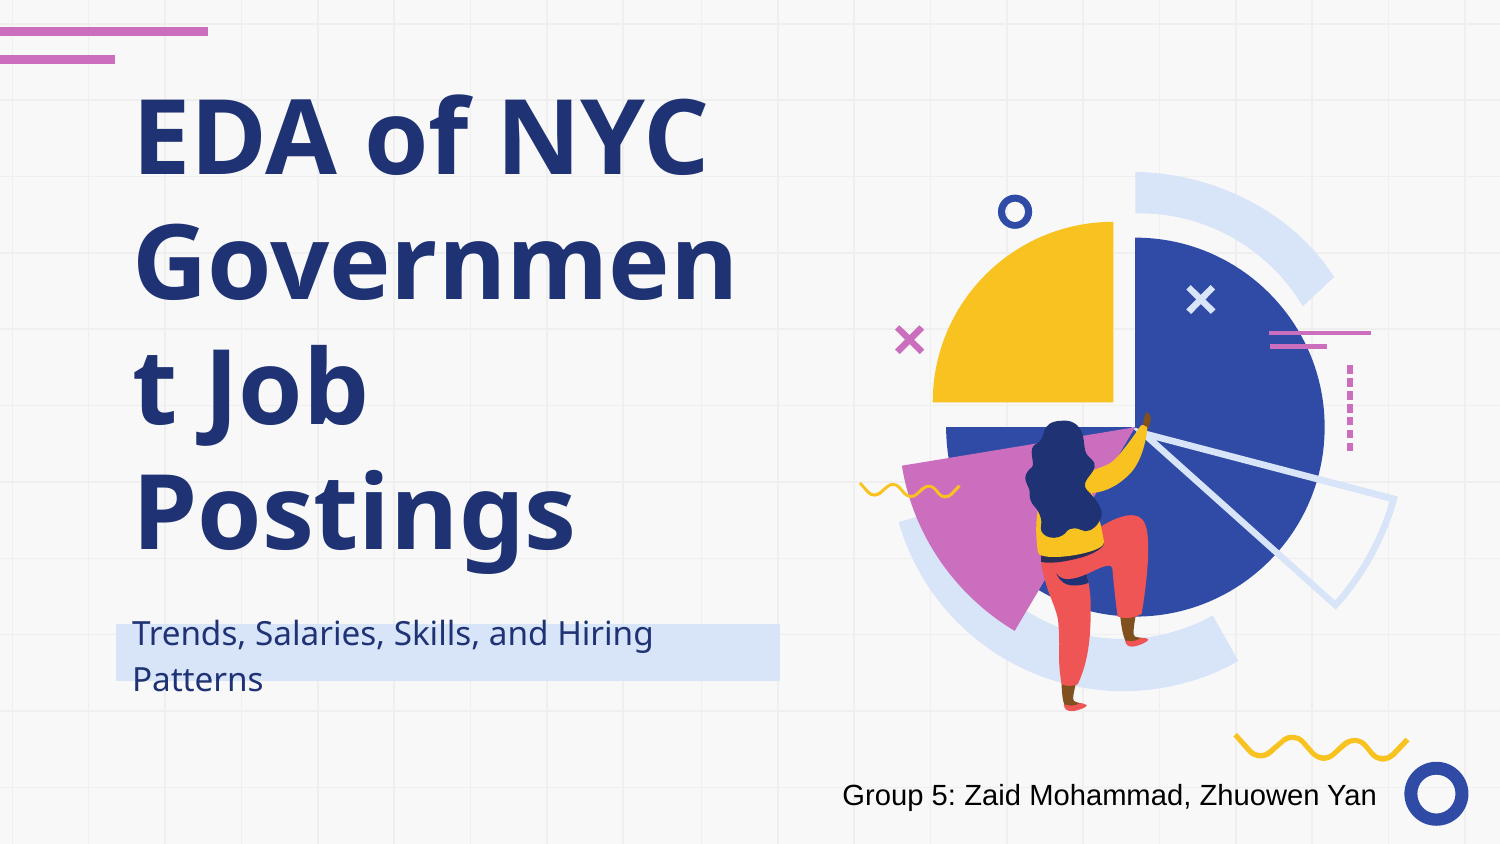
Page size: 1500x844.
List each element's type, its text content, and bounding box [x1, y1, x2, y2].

subtitle Trends, Salaries, Skills, and Hiring Patterns [116, 624, 780, 681]
text_box Group 5: Zaid Mohammad, Zhuowen Yan [827, 768, 1393, 819]
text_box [858, 171, 1398, 712]
title EDA of NYC Government Job Postings [116, 134, 779, 586]
